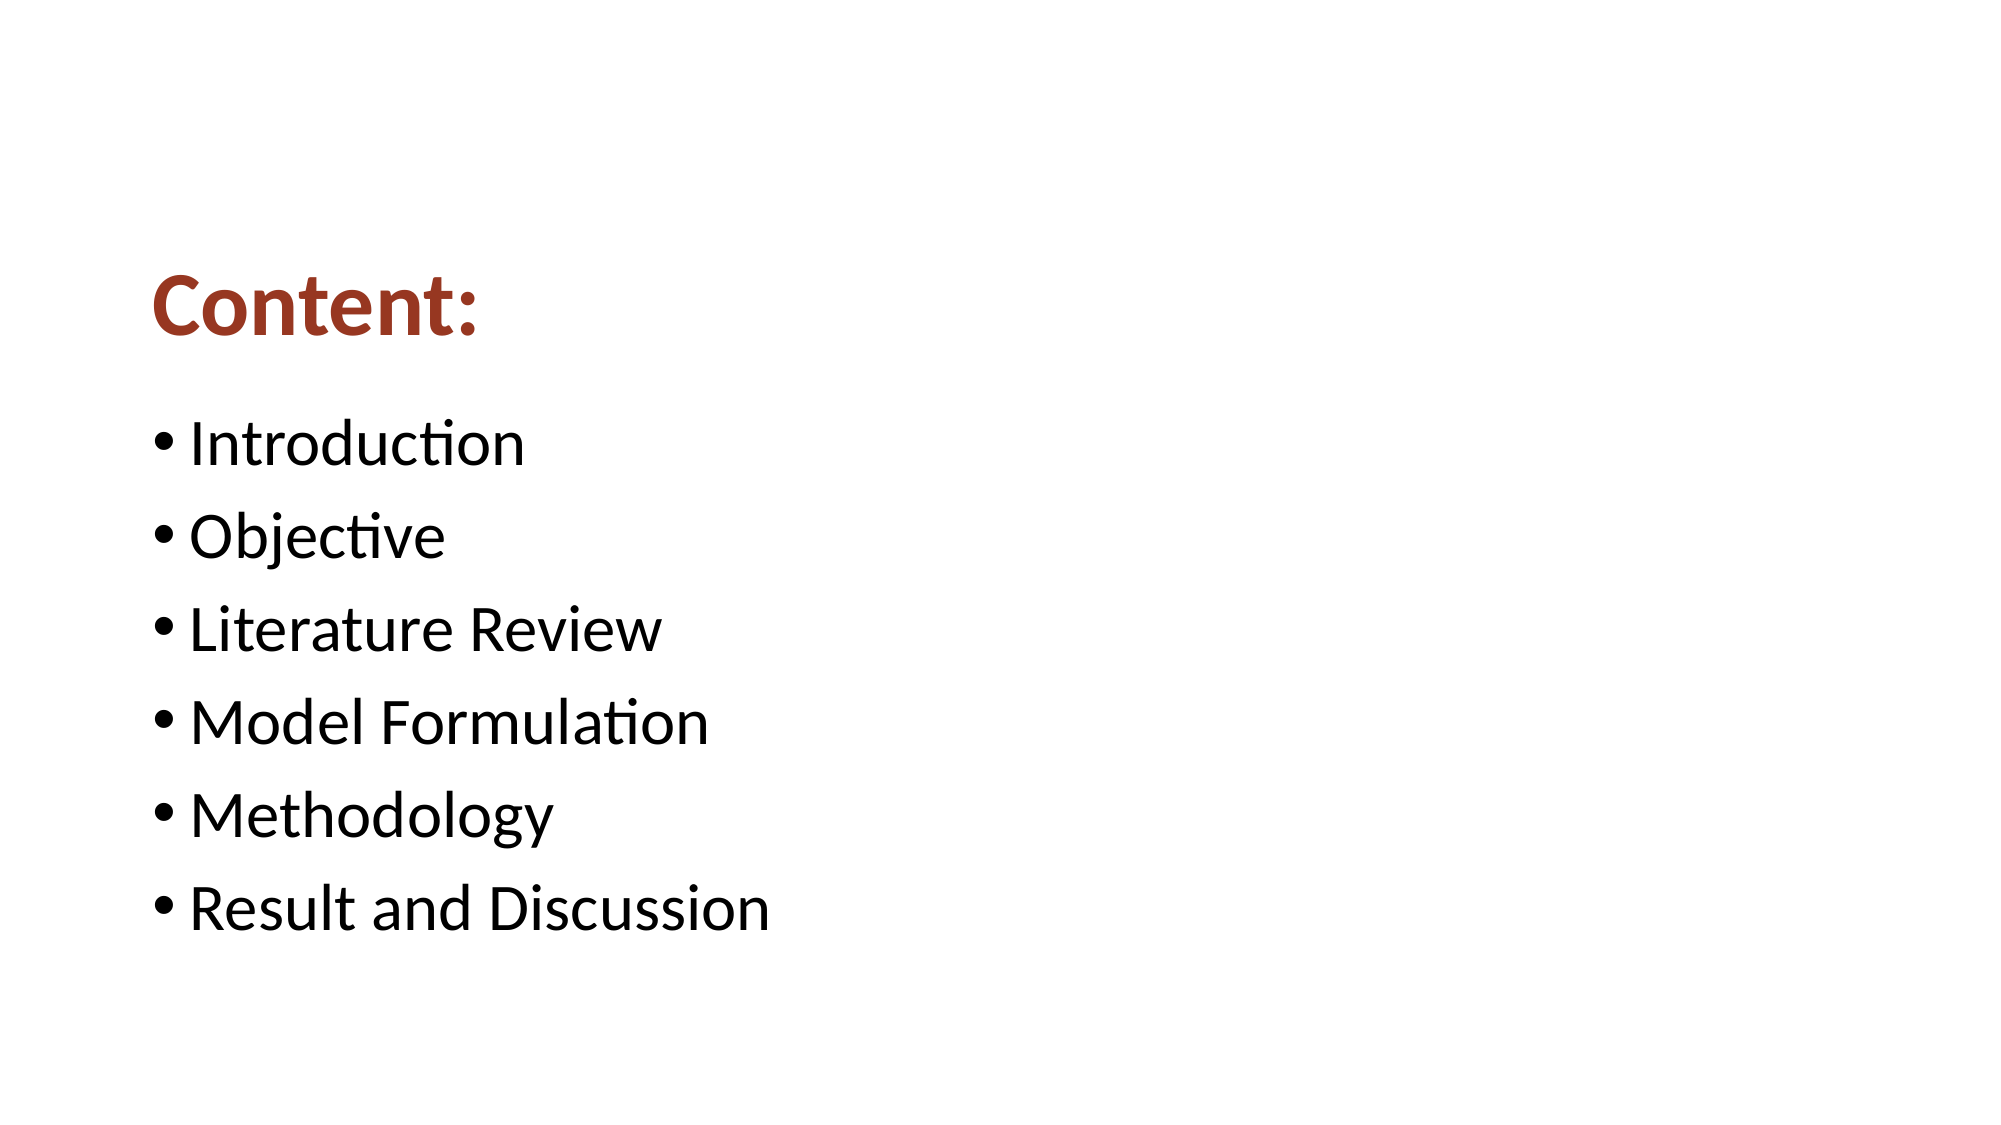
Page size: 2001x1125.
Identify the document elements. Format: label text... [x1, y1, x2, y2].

text_box Content: [137, 236, 902, 362]
list Introduction Objective Literature Review Model Formulation Methodology Result and Discussion [137, 299, 1863, 1014]
